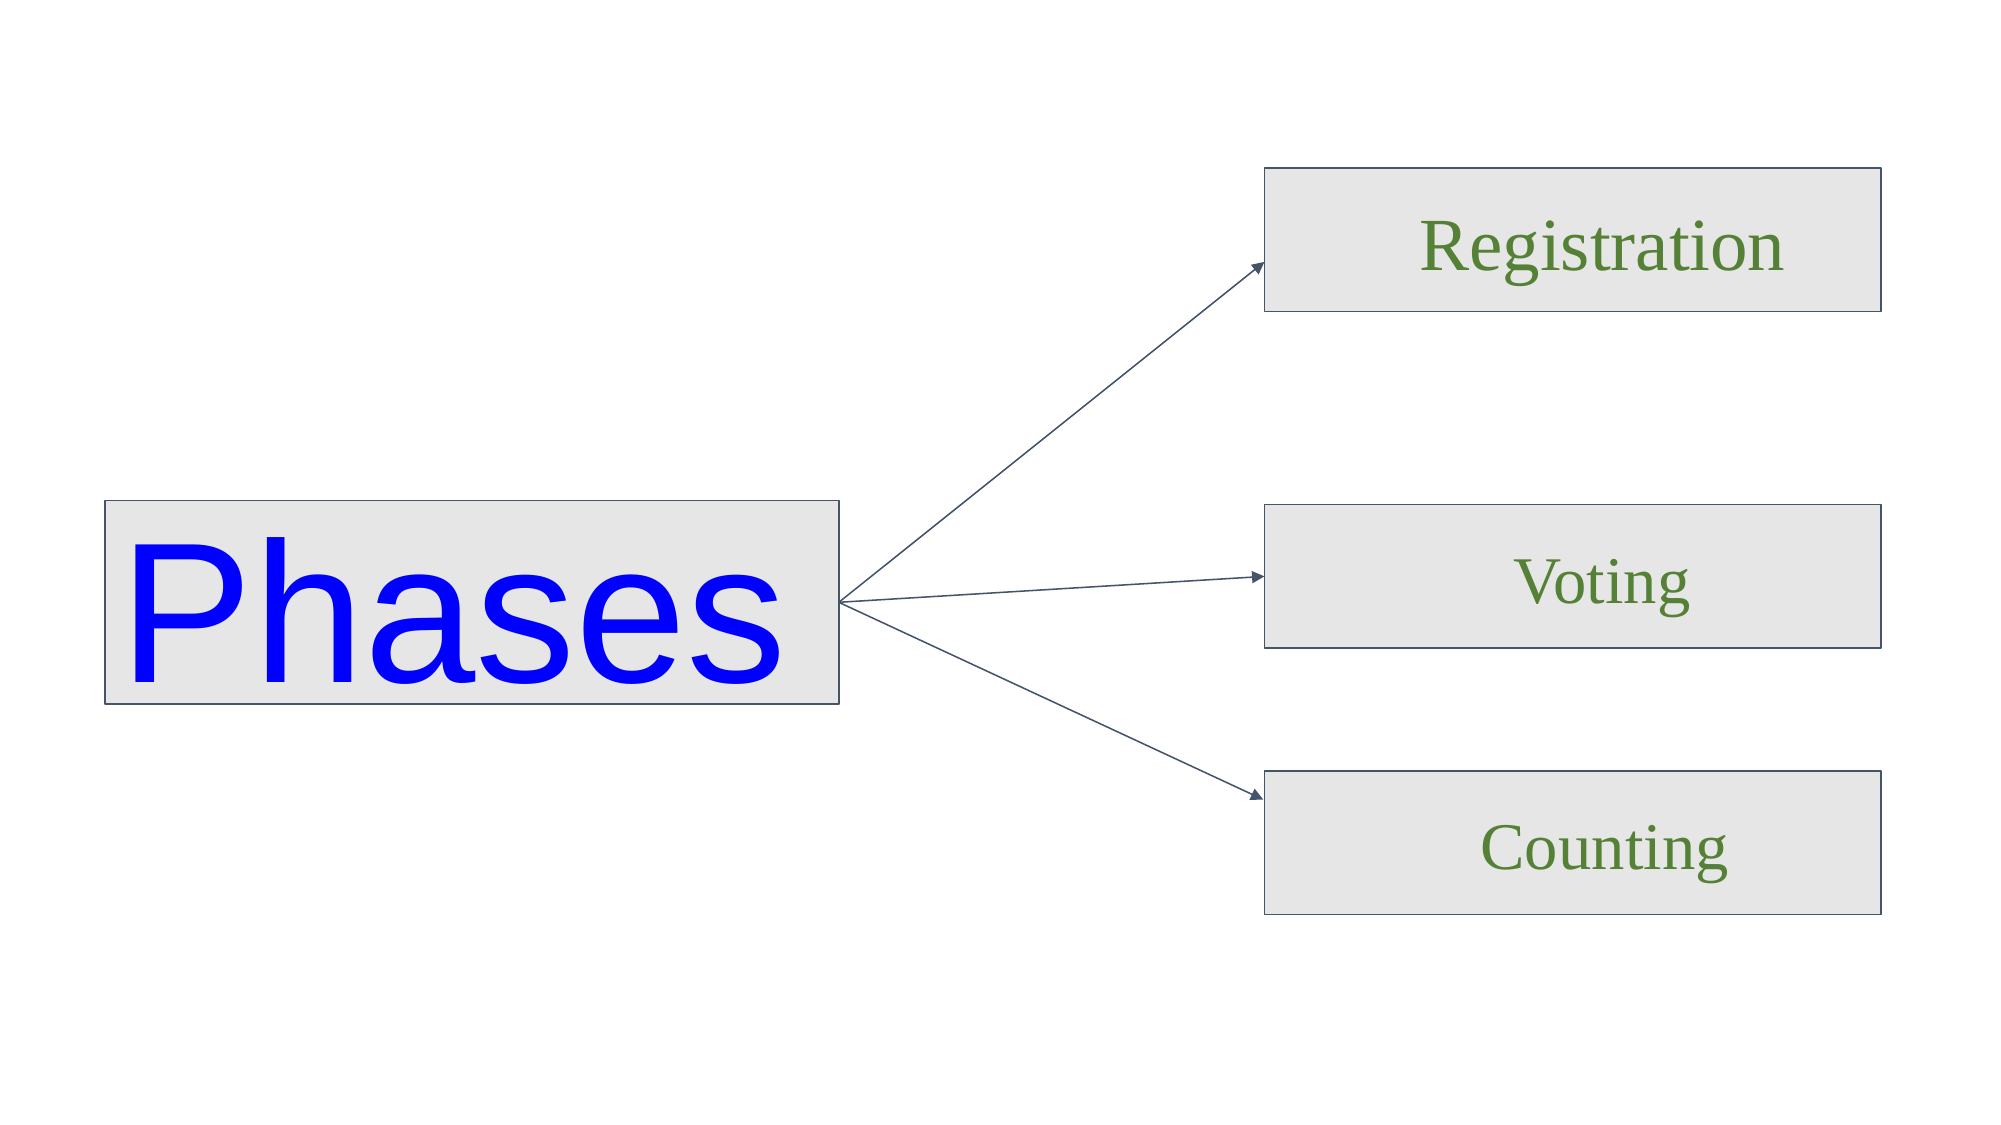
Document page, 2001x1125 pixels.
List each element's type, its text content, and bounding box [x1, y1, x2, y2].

text_box Counting [1264, 770, 1882, 915]
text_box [838, 601, 1264, 800]
text_box Registration [1264, 168, 1882, 312]
text_box Voting [1268, 504, 1882, 649]
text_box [838, 576, 1265, 602]
text_box Phases [104, 500, 833, 704]
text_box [838, 261, 1265, 576]
